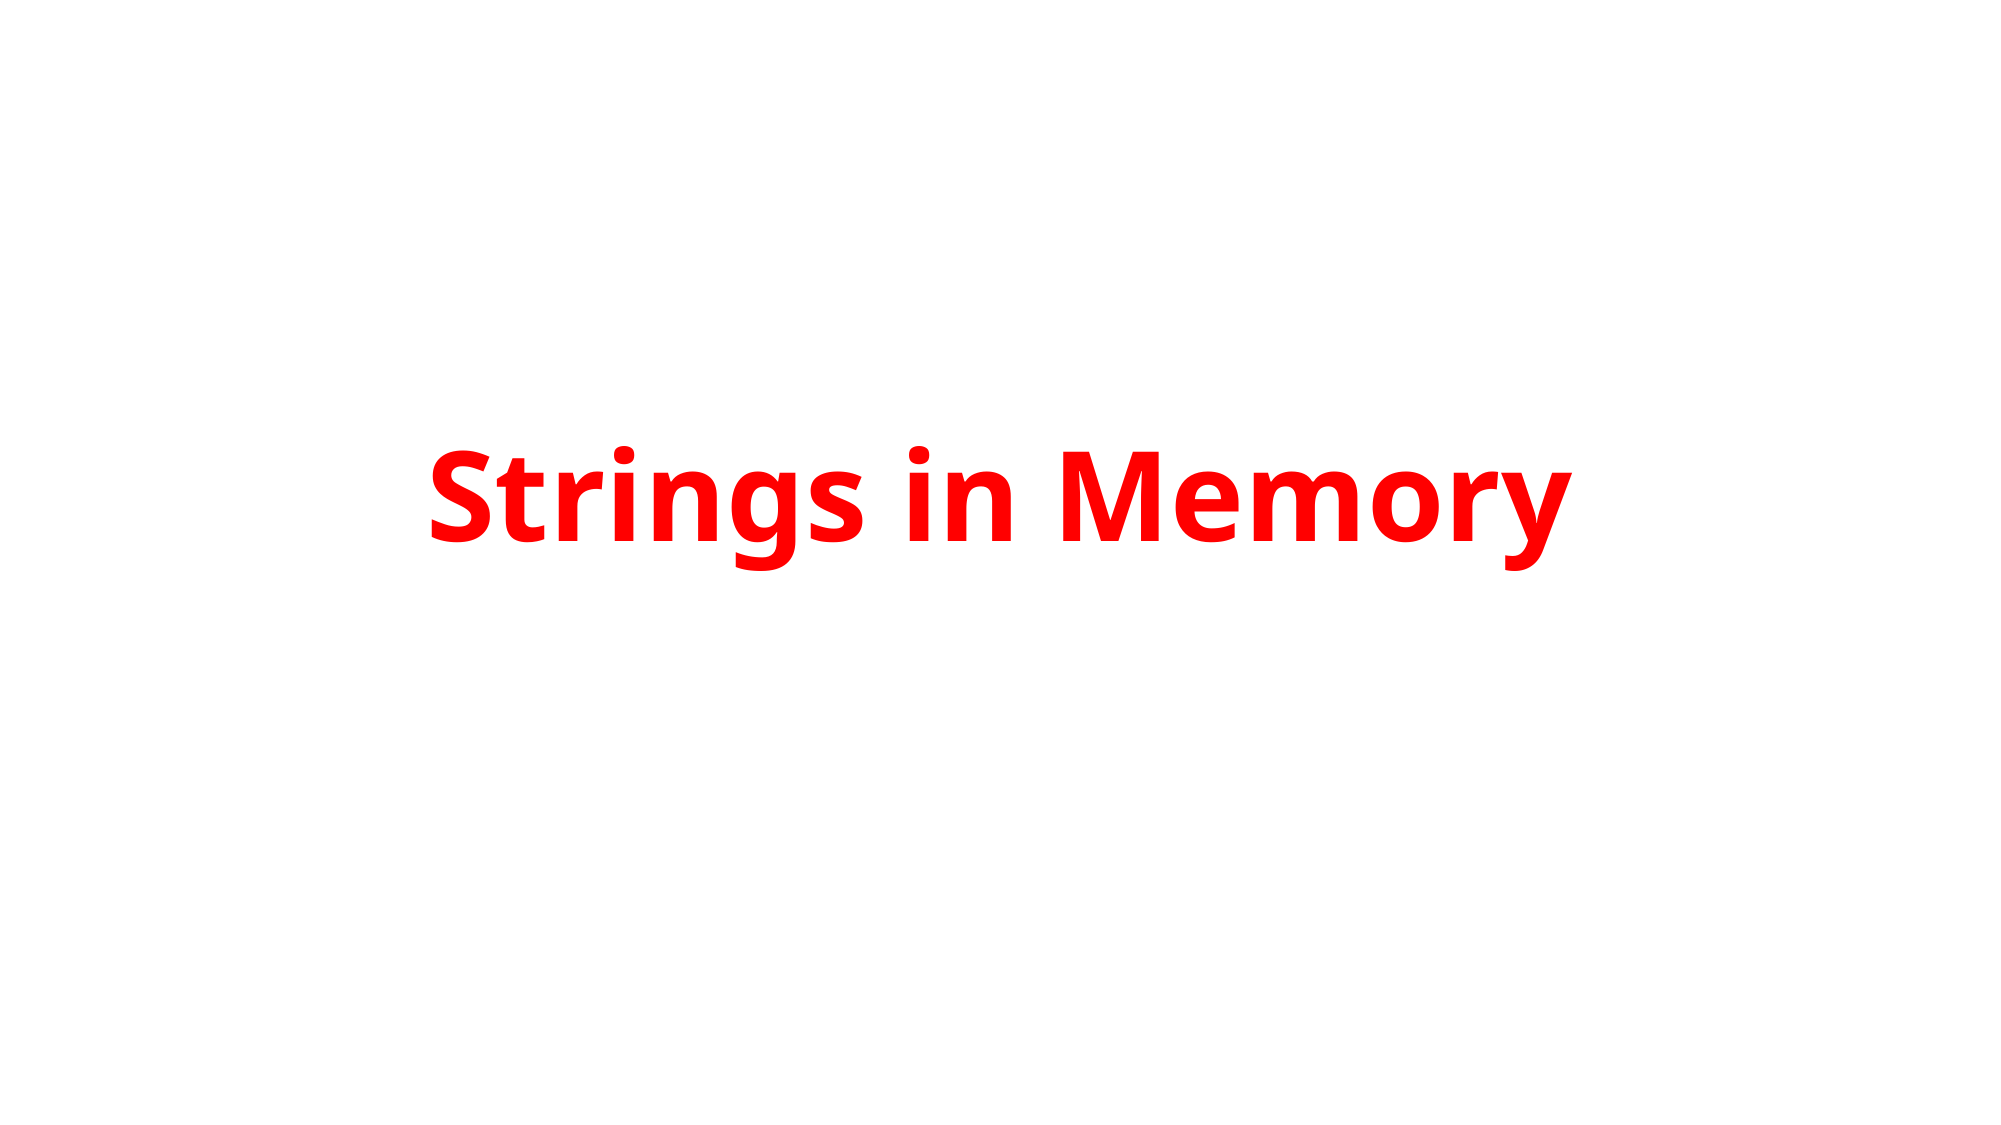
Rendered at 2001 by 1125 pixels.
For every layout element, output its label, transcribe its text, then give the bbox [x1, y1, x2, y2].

title Strings in Memory [249, 184, 1750, 576]
